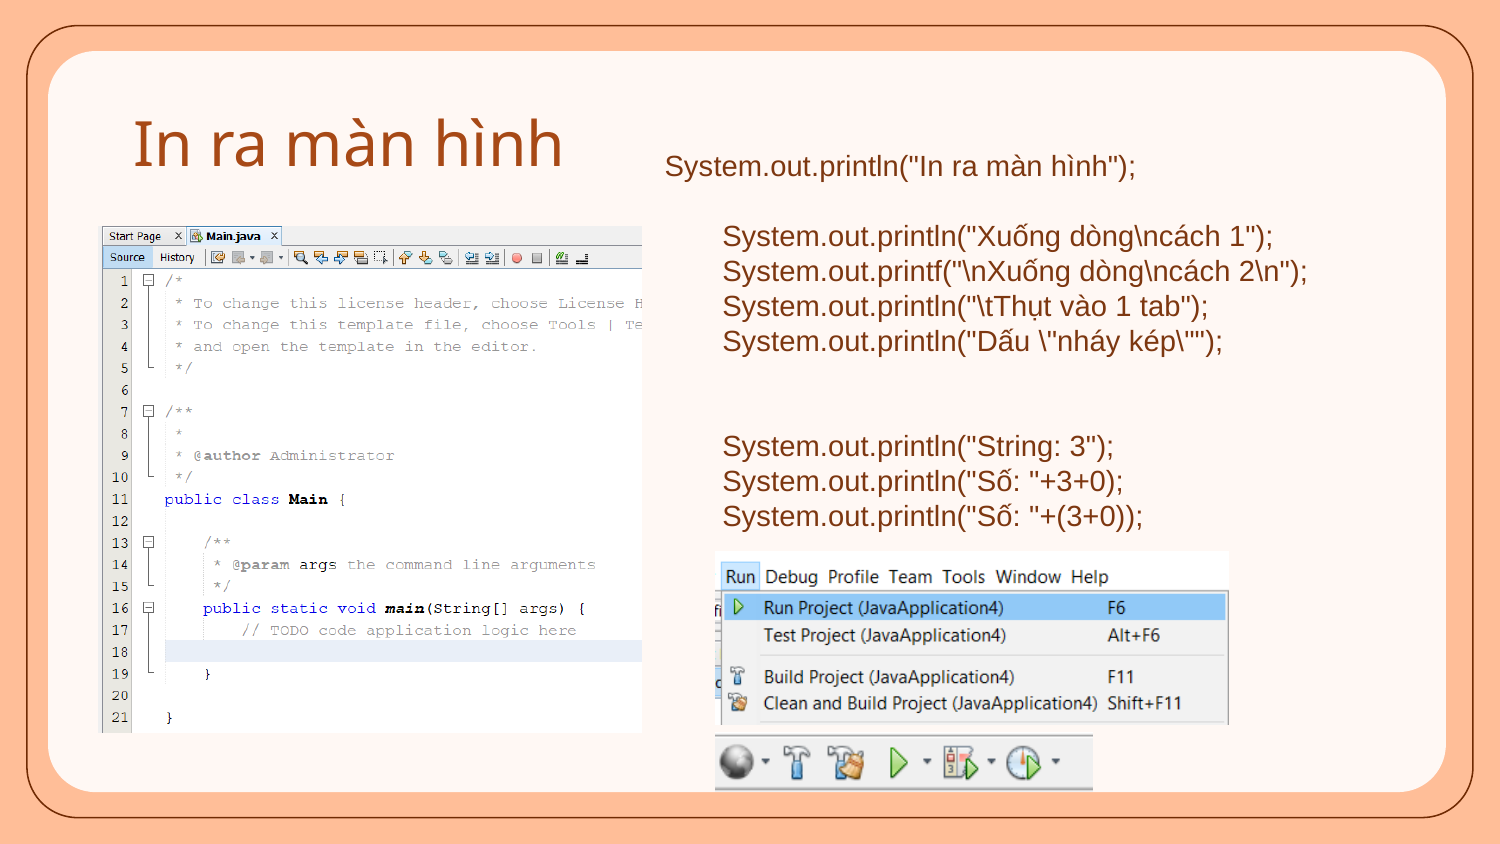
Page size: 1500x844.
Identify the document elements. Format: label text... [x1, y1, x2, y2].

picture [98, 226, 642, 733]
picture [715, 551, 1229, 725]
title In ra màn hình [118, 88, 1382, 183]
text_box System.out.println("In ra màn hình"); System.out.println("Xuống dòng\ncách 1"); System.out.printf("\nXuống dòng\ncách 2\n"); System.out.println("\tThụt vào 1 tab"); System.out.println("Dấu \"nháy kép\""); System.out.println("String: 3"); System.out.println("Số: "+3+0); System.out.println("Số: "+(3+0)); [641, 140, 1390, 540]
picture [715, 731, 1093, 792]
